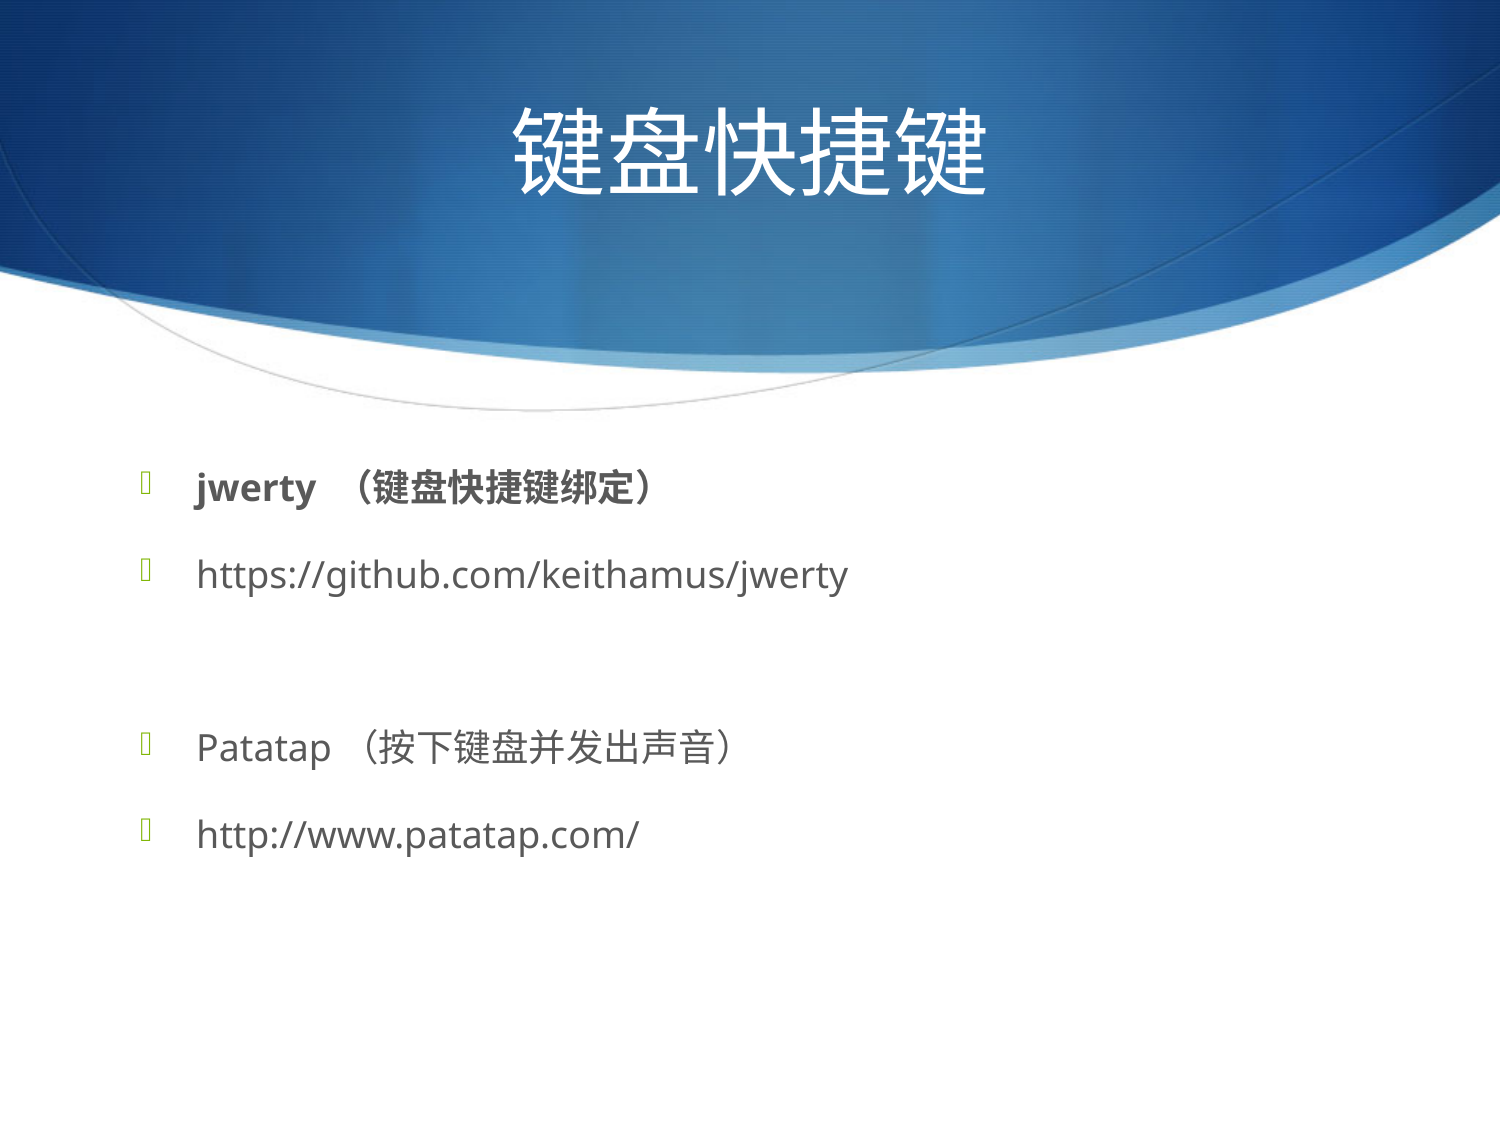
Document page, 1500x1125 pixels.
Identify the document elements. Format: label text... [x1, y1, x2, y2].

list jwerty （键盘快捷键绑定） https://github.com/keithamus/jwerty [125, 456, 1381, 654]
list Patatap（按下键盘并发出声音） http://www.patatap.com/ [125, 716, 1381, 972]
picture [0, 0, 1500, 1125]
title 键盘快捷键 [75, 56, 1425, 245]
